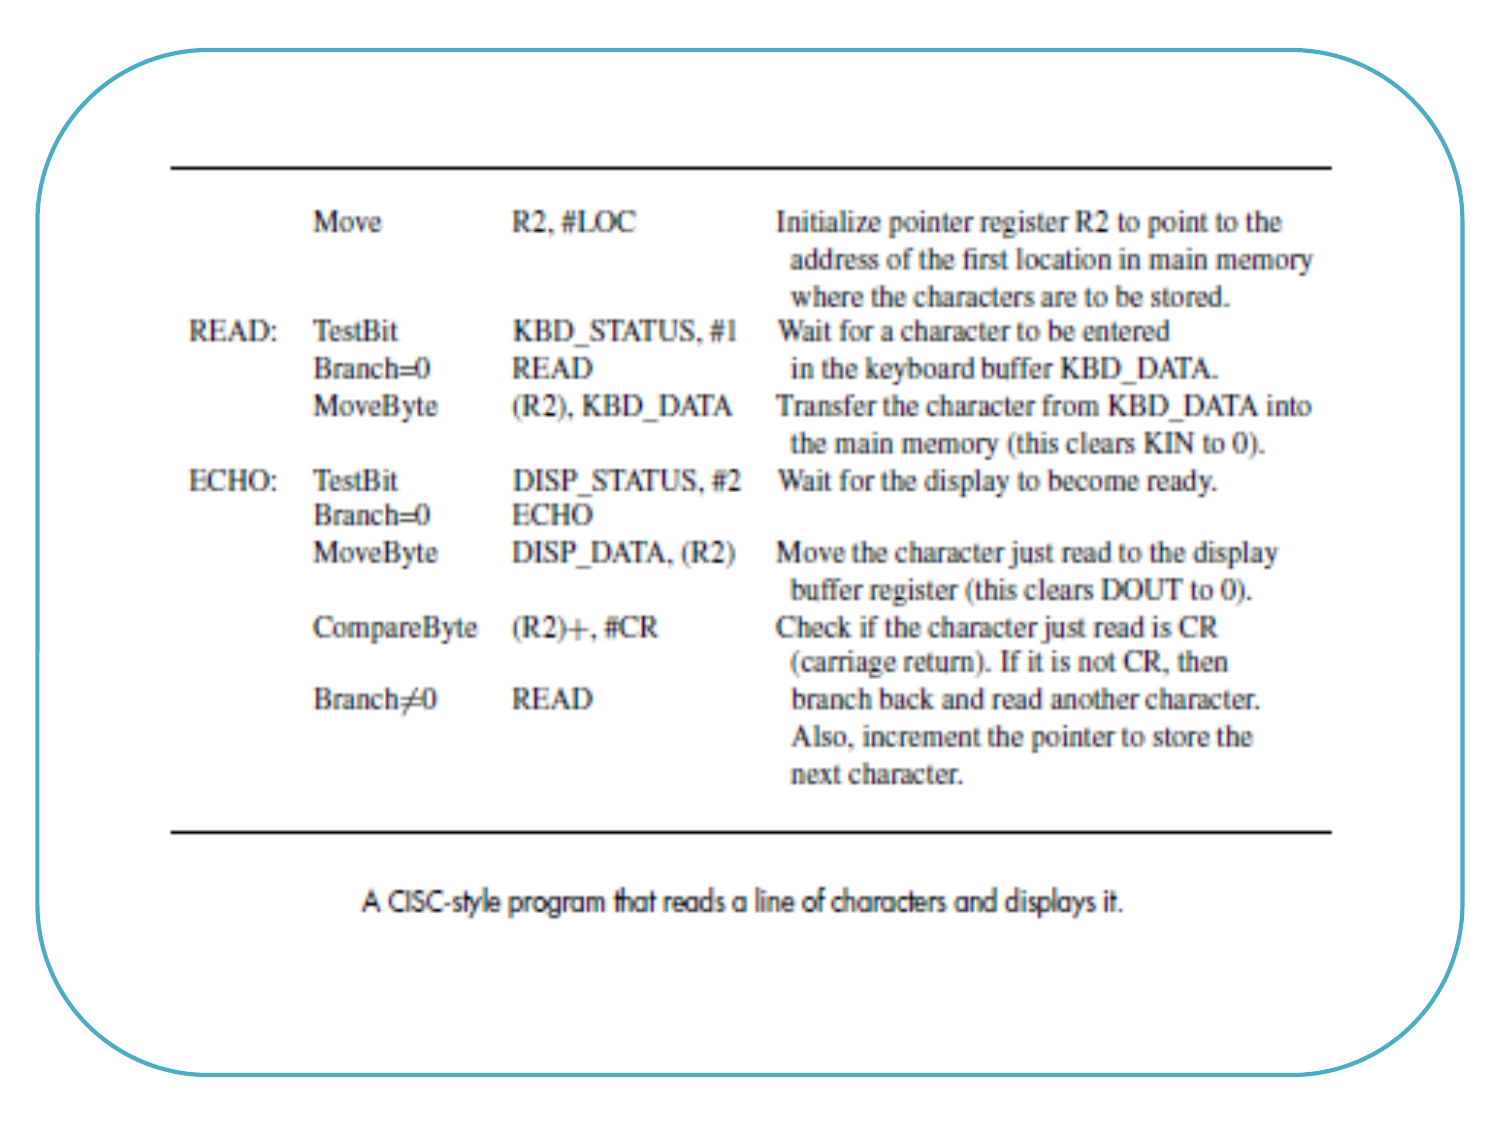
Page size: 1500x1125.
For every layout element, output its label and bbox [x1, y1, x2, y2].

picture [124, 124, 1388, 938]
text_box [35, 47, 1465, 1078]
